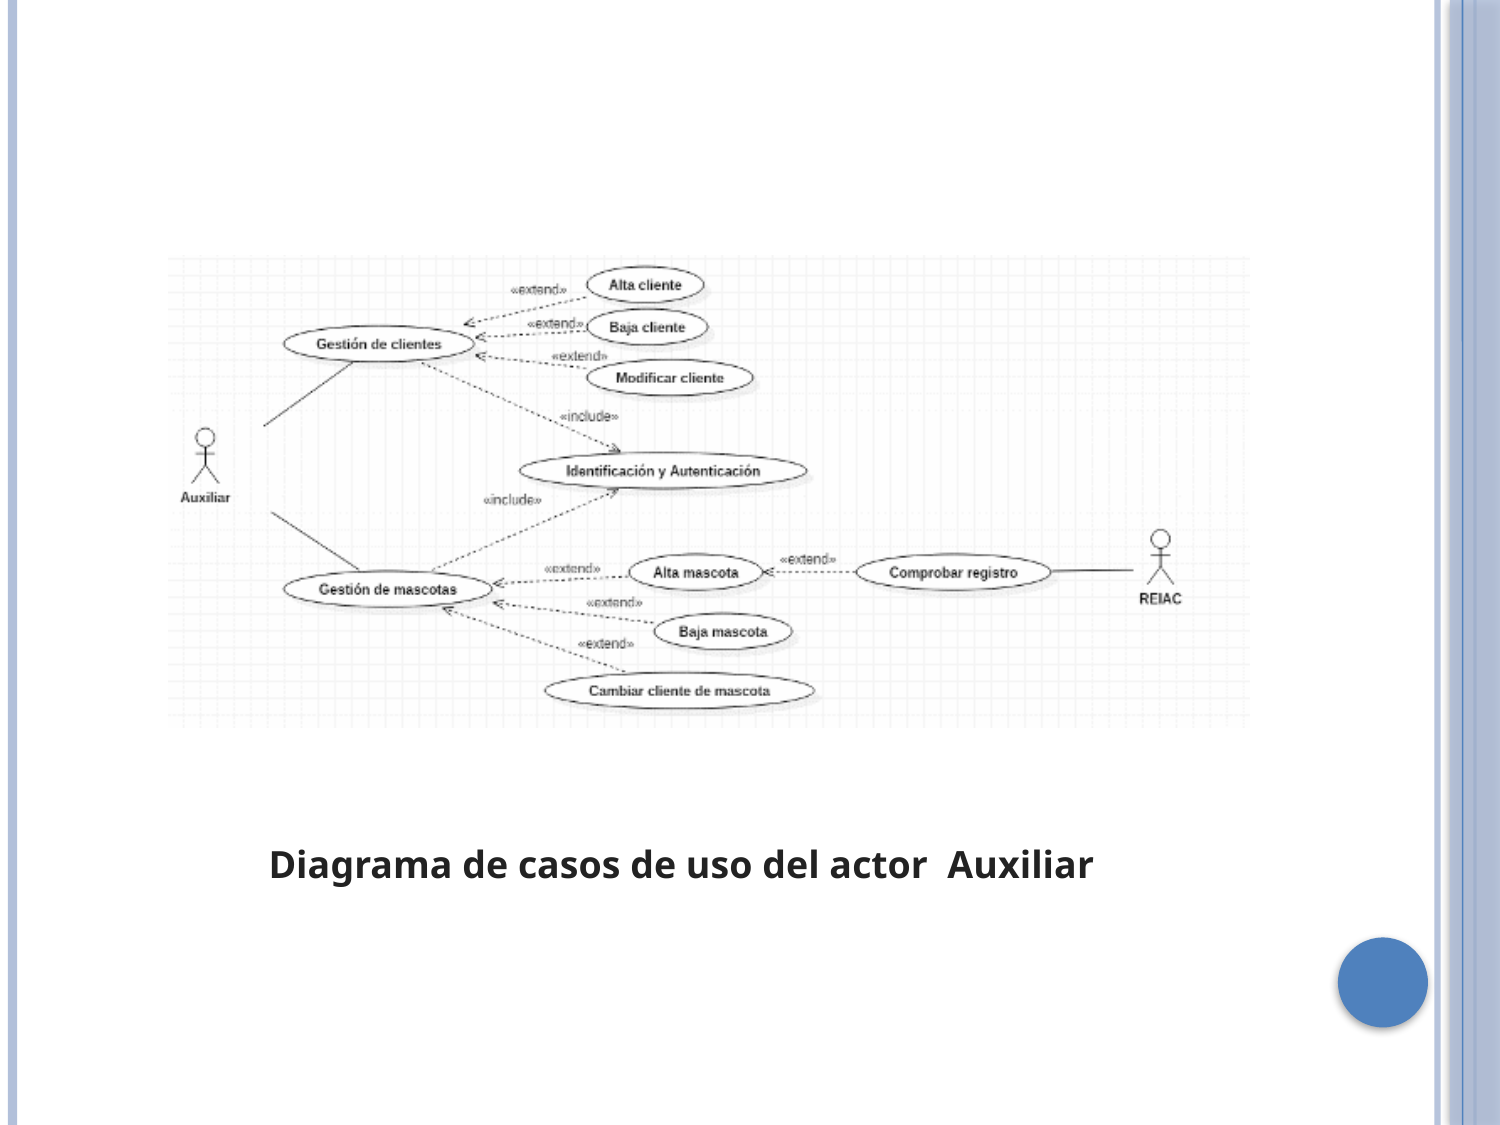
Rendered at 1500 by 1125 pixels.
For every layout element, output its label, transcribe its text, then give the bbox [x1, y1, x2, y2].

text_box Diagrama de casos de uso del actor Auxiliar [253, 834, 1164, 894]
picture [167, 254, 1250, 729]
